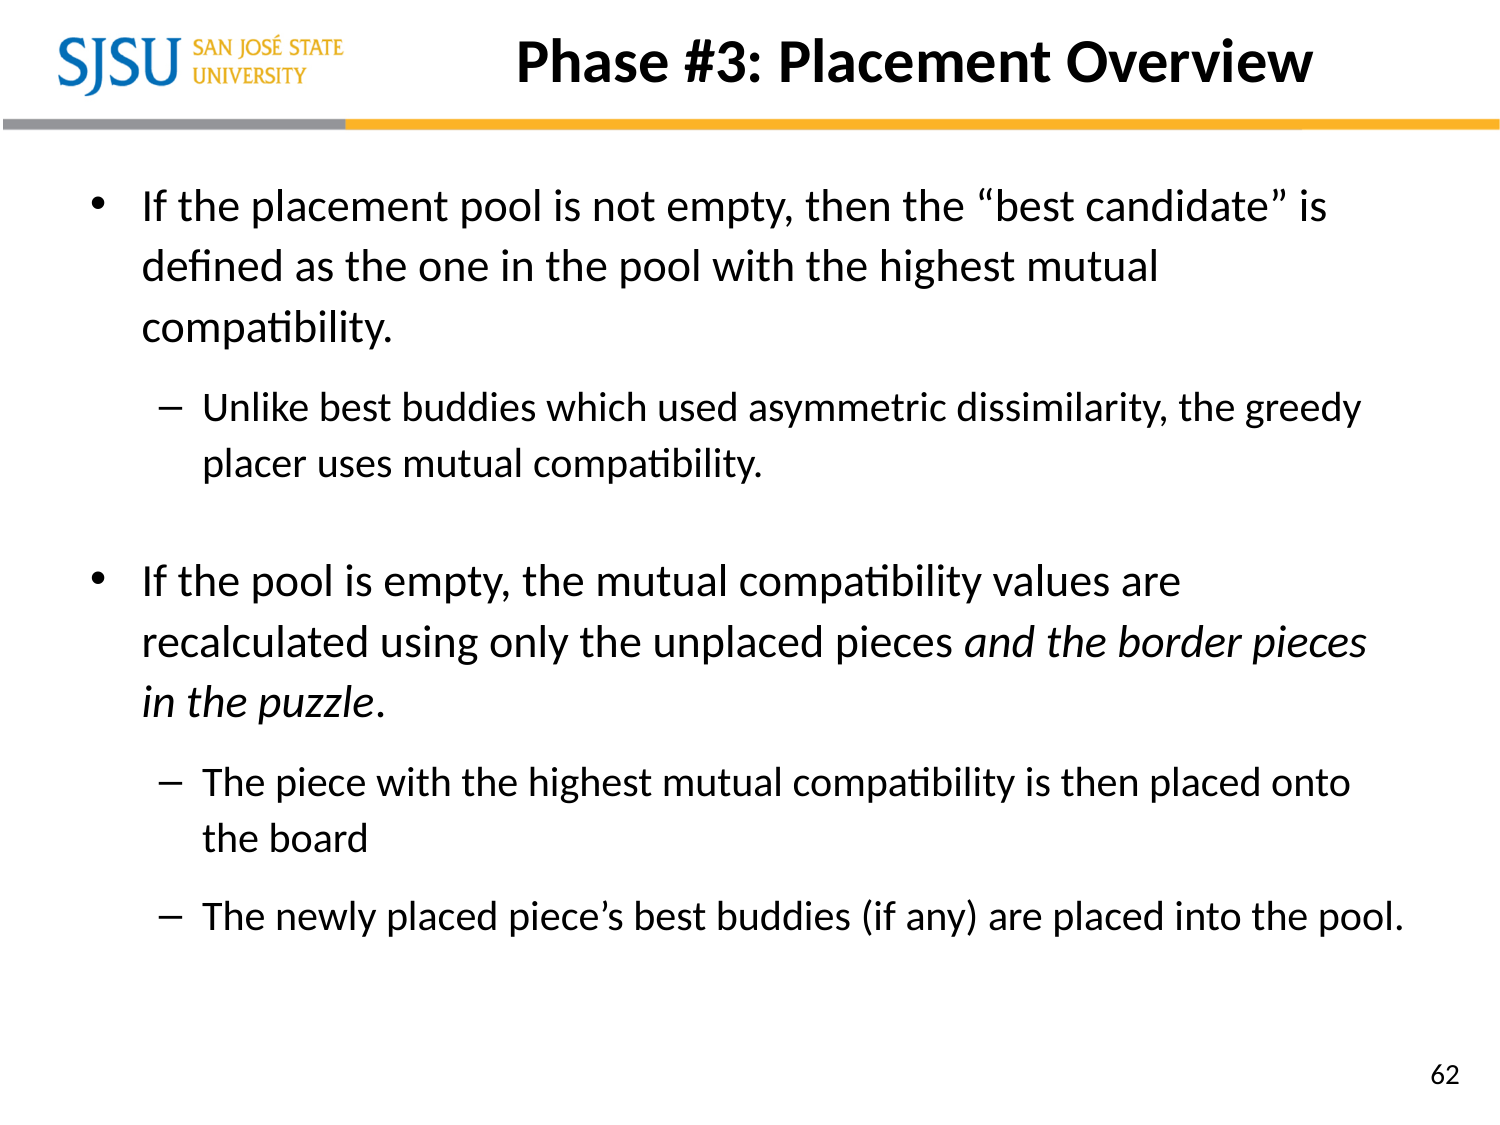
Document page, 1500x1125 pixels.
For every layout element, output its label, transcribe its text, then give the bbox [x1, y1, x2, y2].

picture [3, 0, 1500, 140]
list If the placement pool is not empty, then the “best candidate” is defined as the one in the pool with the highest mutual compatibility. Unlike best buddies which used asymmetric dissimilarity, the greedy placer uses mutual compatibility. If the pool is empty, the mutual compatibility values are recalculated using only the unplaced pieces and the border pieces in the puzzle. The piece with the highest mutual compatibility is then placed onto the board The newly placed piece’s best buddies (if any) are placed into the pool. [74, 161, 1426, 1005]
title Phase #3: Placement Overview [354, 12, 1477, 104]
slide_number 62 [1315, 1042, 1475, 1103]
